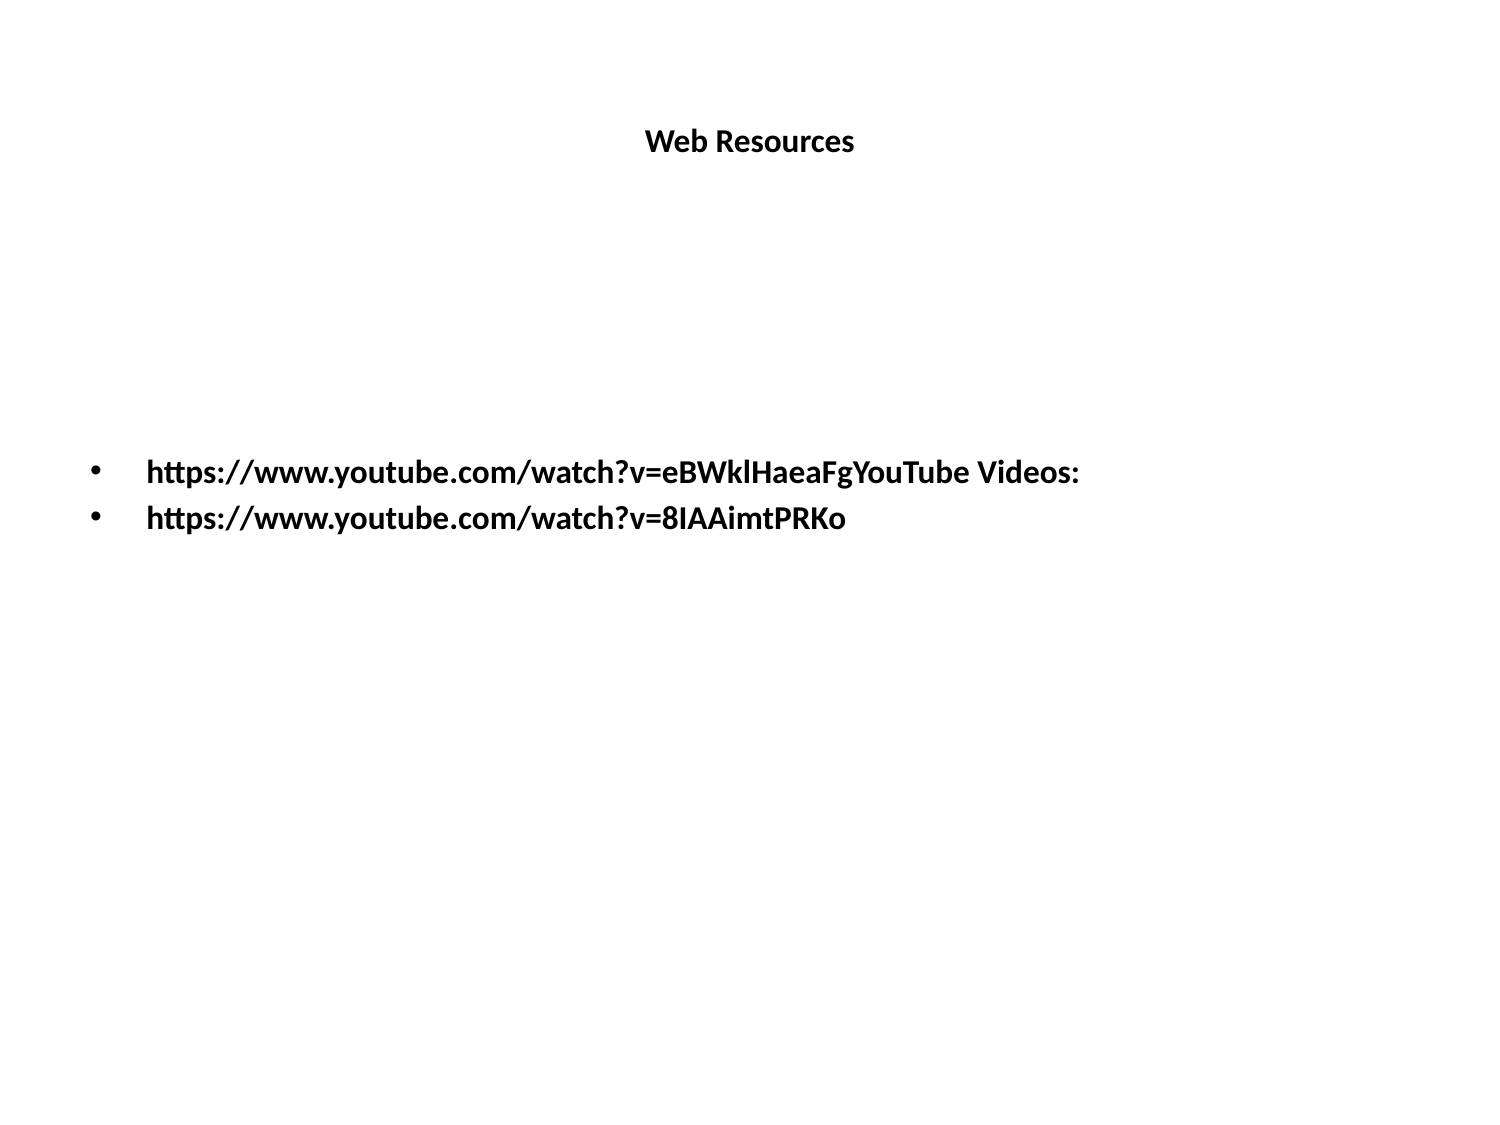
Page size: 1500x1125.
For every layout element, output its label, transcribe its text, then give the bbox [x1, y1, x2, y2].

title Web Resources [75, 45, 1425, 233]
list https://www.youtube.com/watch?v=eBWklHaeaFgYouTube Videos: https://www.youtube.com/watch?v=8IAAimtPRKo [75, 262, 1425, 1005]
